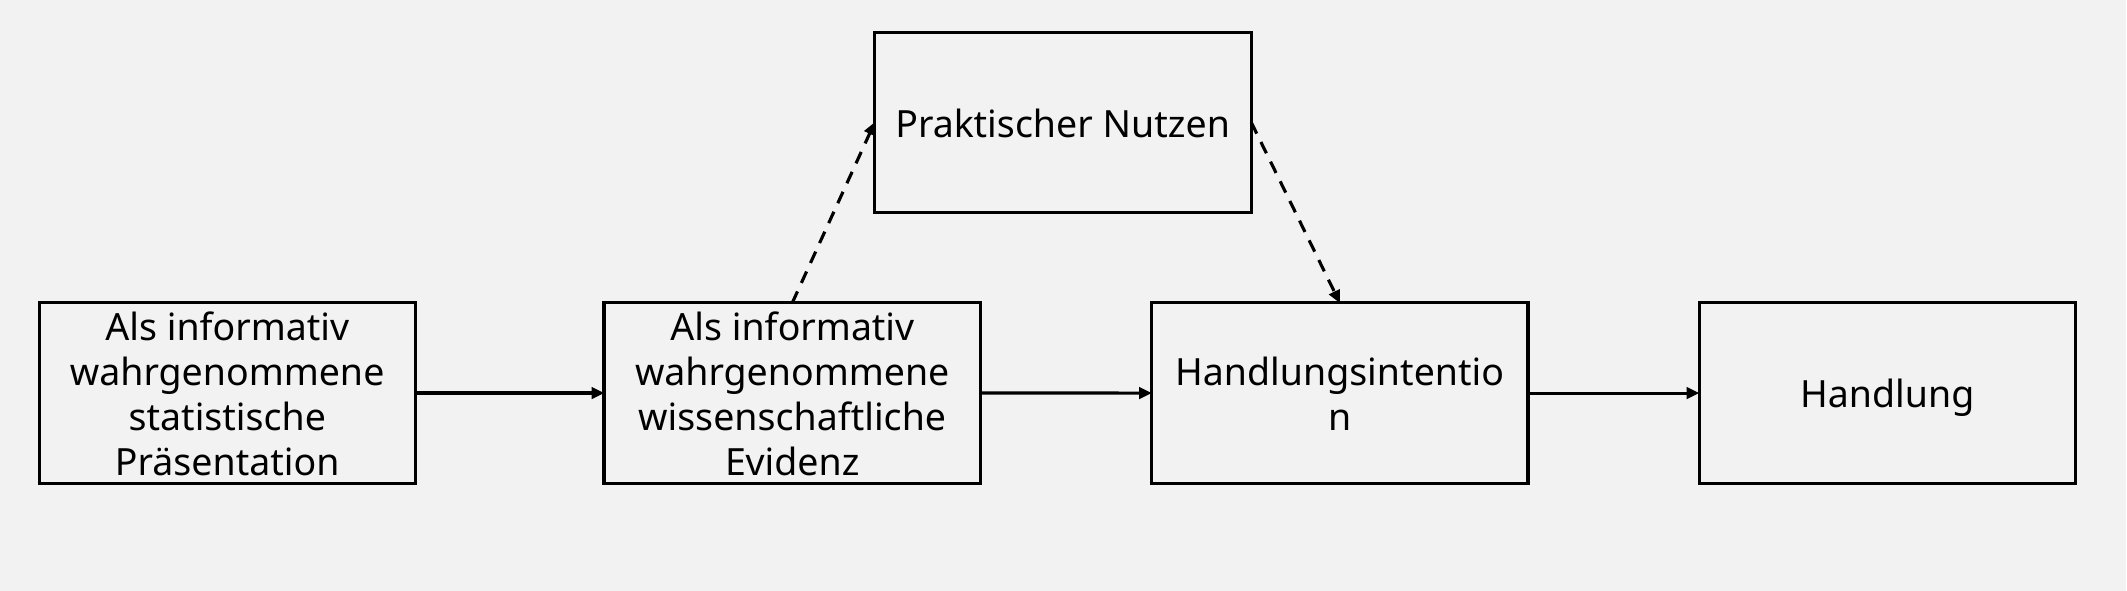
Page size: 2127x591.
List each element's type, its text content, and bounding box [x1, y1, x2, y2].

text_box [1250, 121, 1341, 304]
text_box Als informativ wahrgenommene wissenschaftliche Evidenz [602, 301, 982, 485]
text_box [791, 121, 876, 304]
text_box Handlung [1698, 301, 2077, 485]
text_box Als informativ wahrgenommene statistische Präsentation [38, 301, 417, 485]
text_box Handlungsintention [1150, 301, 1530, 485]
text_box Praktischer Nutzen [873, 31, 1253, 214]
